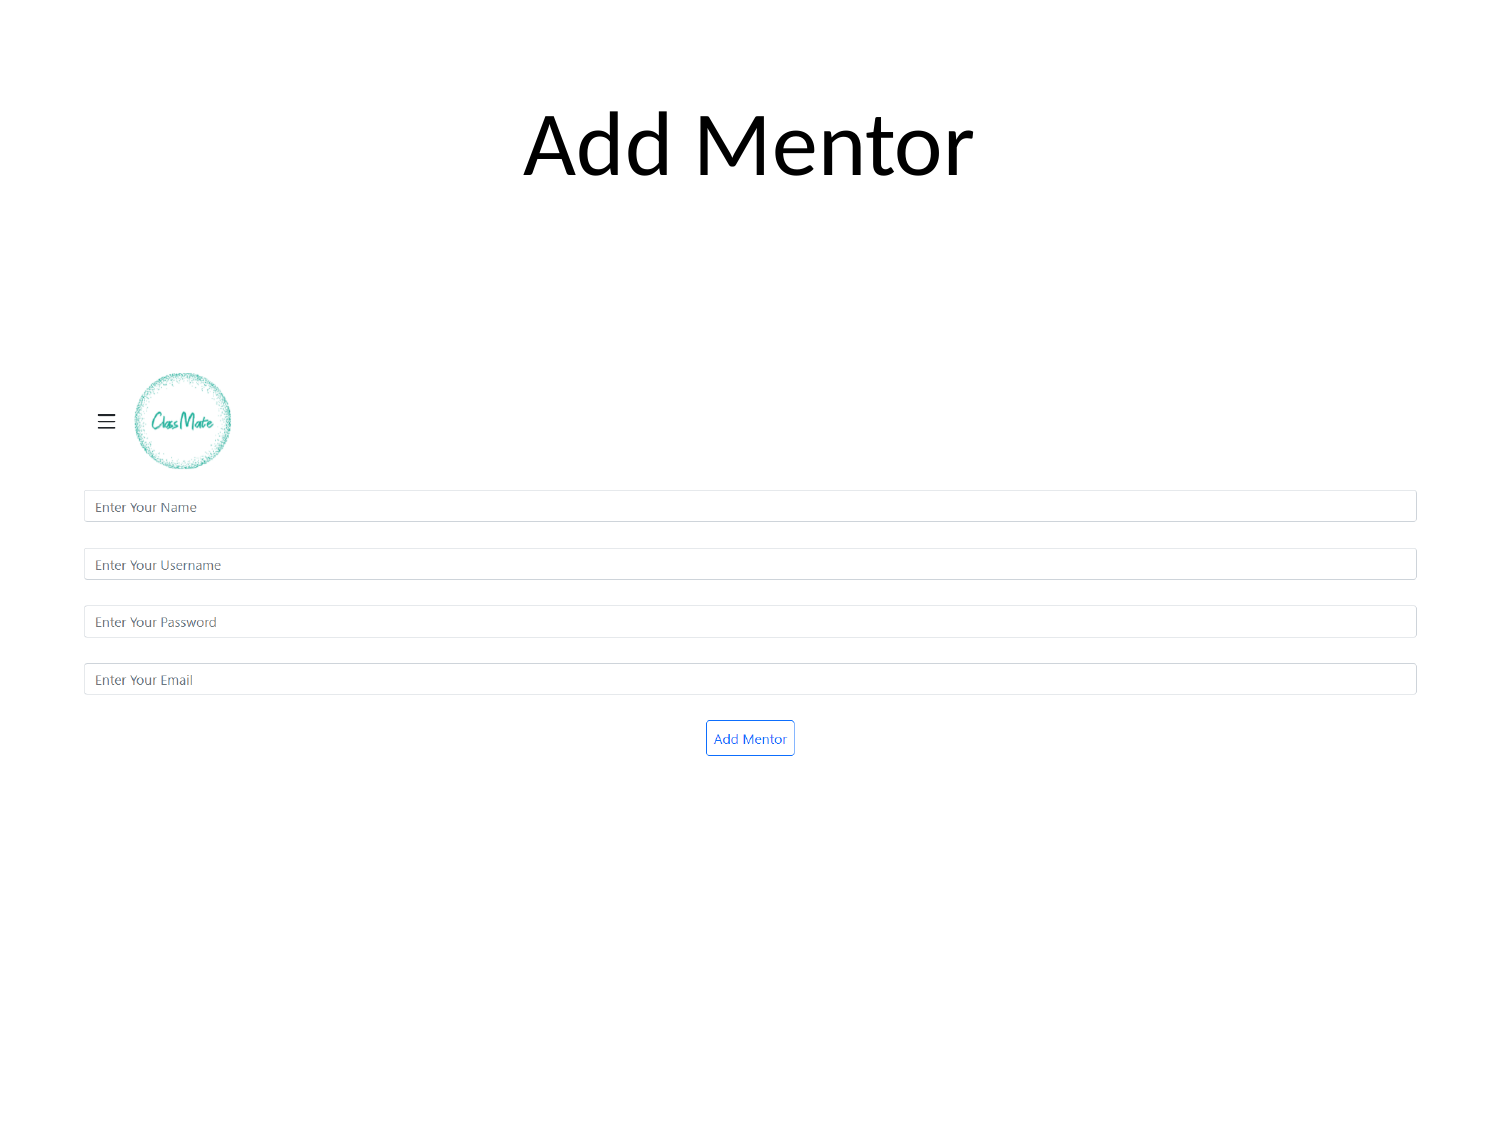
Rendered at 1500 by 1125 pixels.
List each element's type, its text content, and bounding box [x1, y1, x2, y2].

title Add Mentor [75, 45, 1425, 233]
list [74, 354, 1426, 914]
